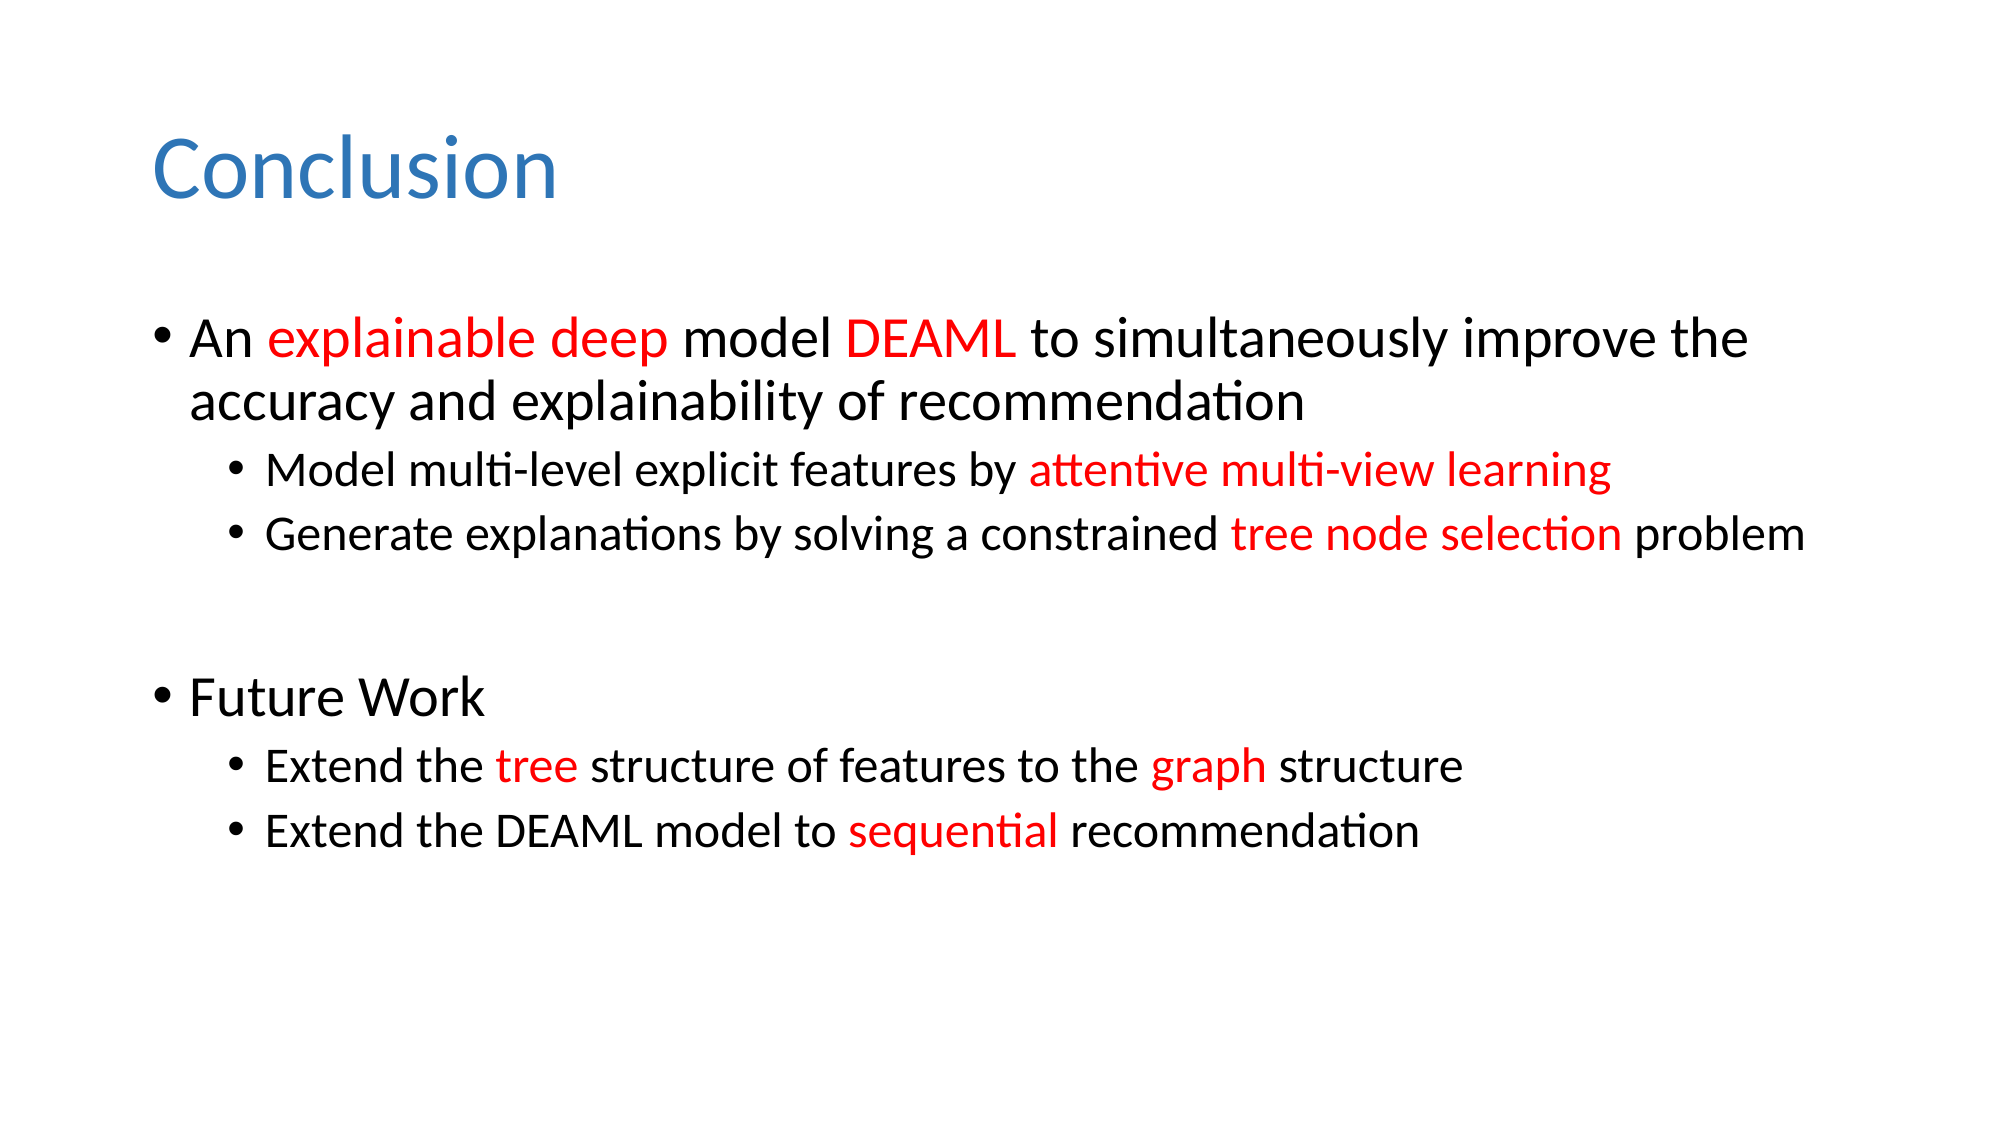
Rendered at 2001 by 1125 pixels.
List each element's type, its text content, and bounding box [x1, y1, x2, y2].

title Conclusion [137, 59, 1863, 278]
list An explainable deep model DEAML to simultaneously improve the accuracy and explainability of recommendation Model multi-level explicit features by attentive multi-view learning Generate explanations by solving a constrained tree node selection problem Future Work Extend the tree structure of features to the graph structure Extend the DEAML model to sequential recommendation [137, 299, 1863, 1014]
